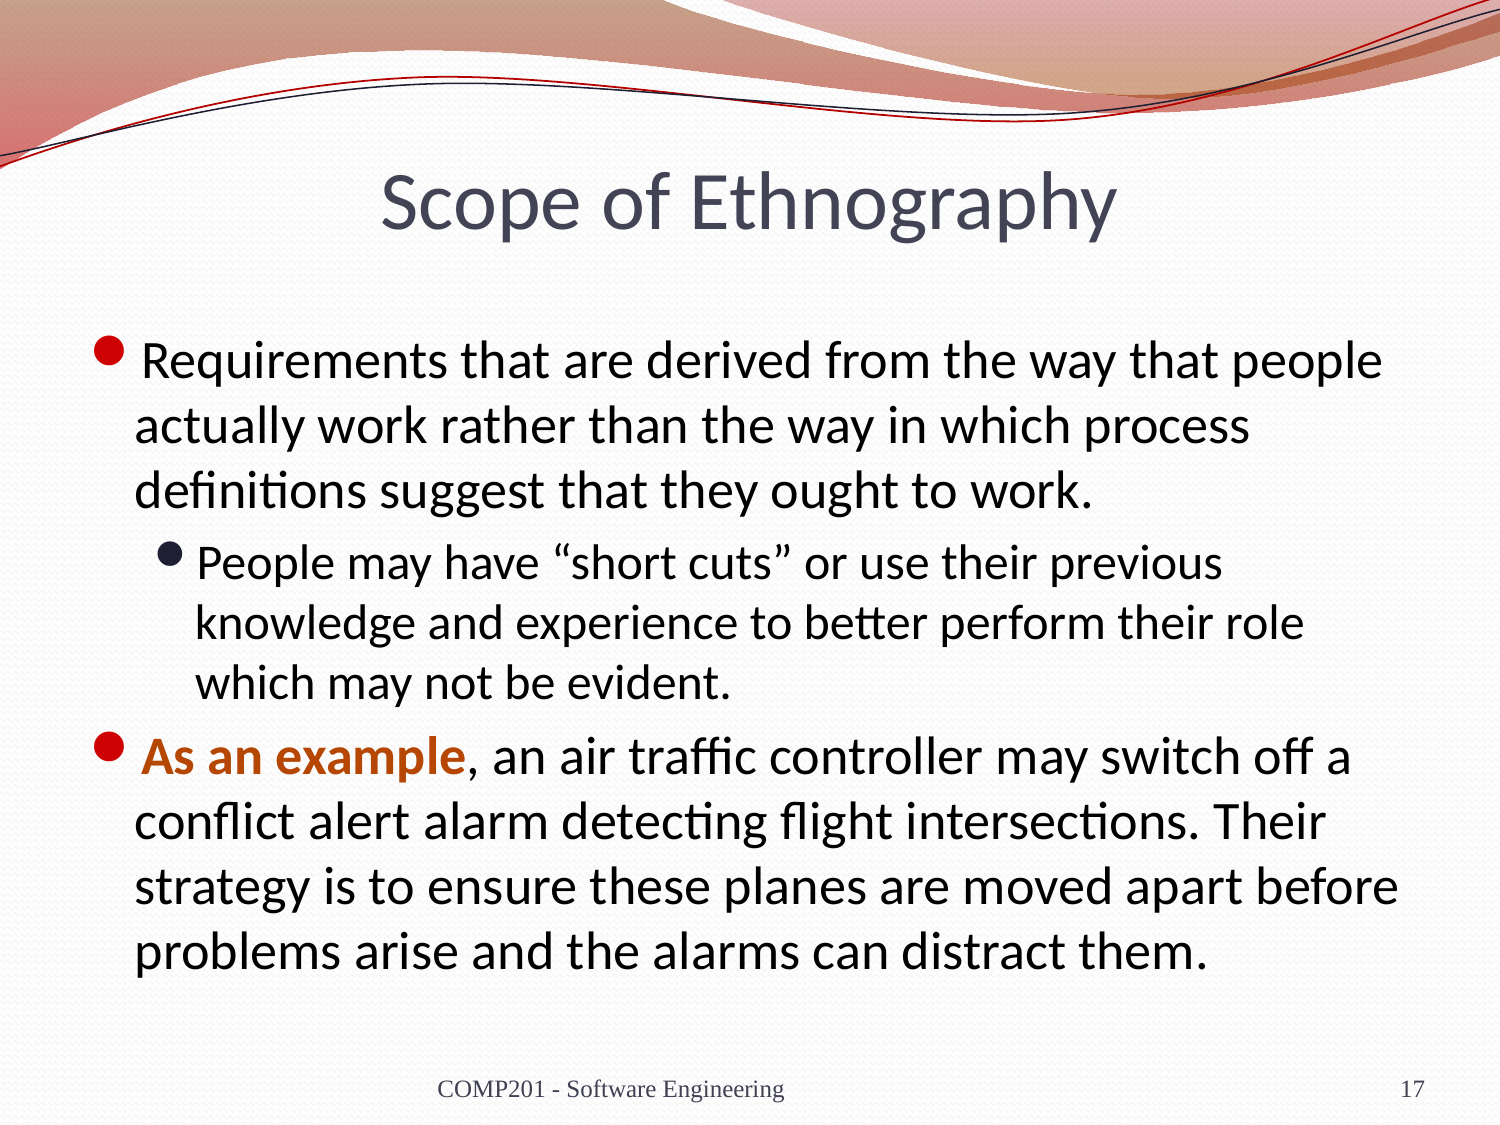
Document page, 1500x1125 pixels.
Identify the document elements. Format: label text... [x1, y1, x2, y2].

list Requirements that are derived from the way that people actually work rather than the way in which process definitions suggest that they ought to work. People may have “short cuts” or use their previous knowledge and experience to better perform their role which may not be evident. As an example, an air traffic controller may switch off a conflict alert alarm detecting flight intersections. Their strategy is to ensure these planes are moved apart before problems arise and the alarms can distract them. [75, 317, 1425, 1038]
slide_number 17 [1299, 1042, 1425, 1103]
footer COMP201 - Software Engineering [437, 1042, 988, 1103]
title Scope of Ethnography [75, 115, 1425, 247]
